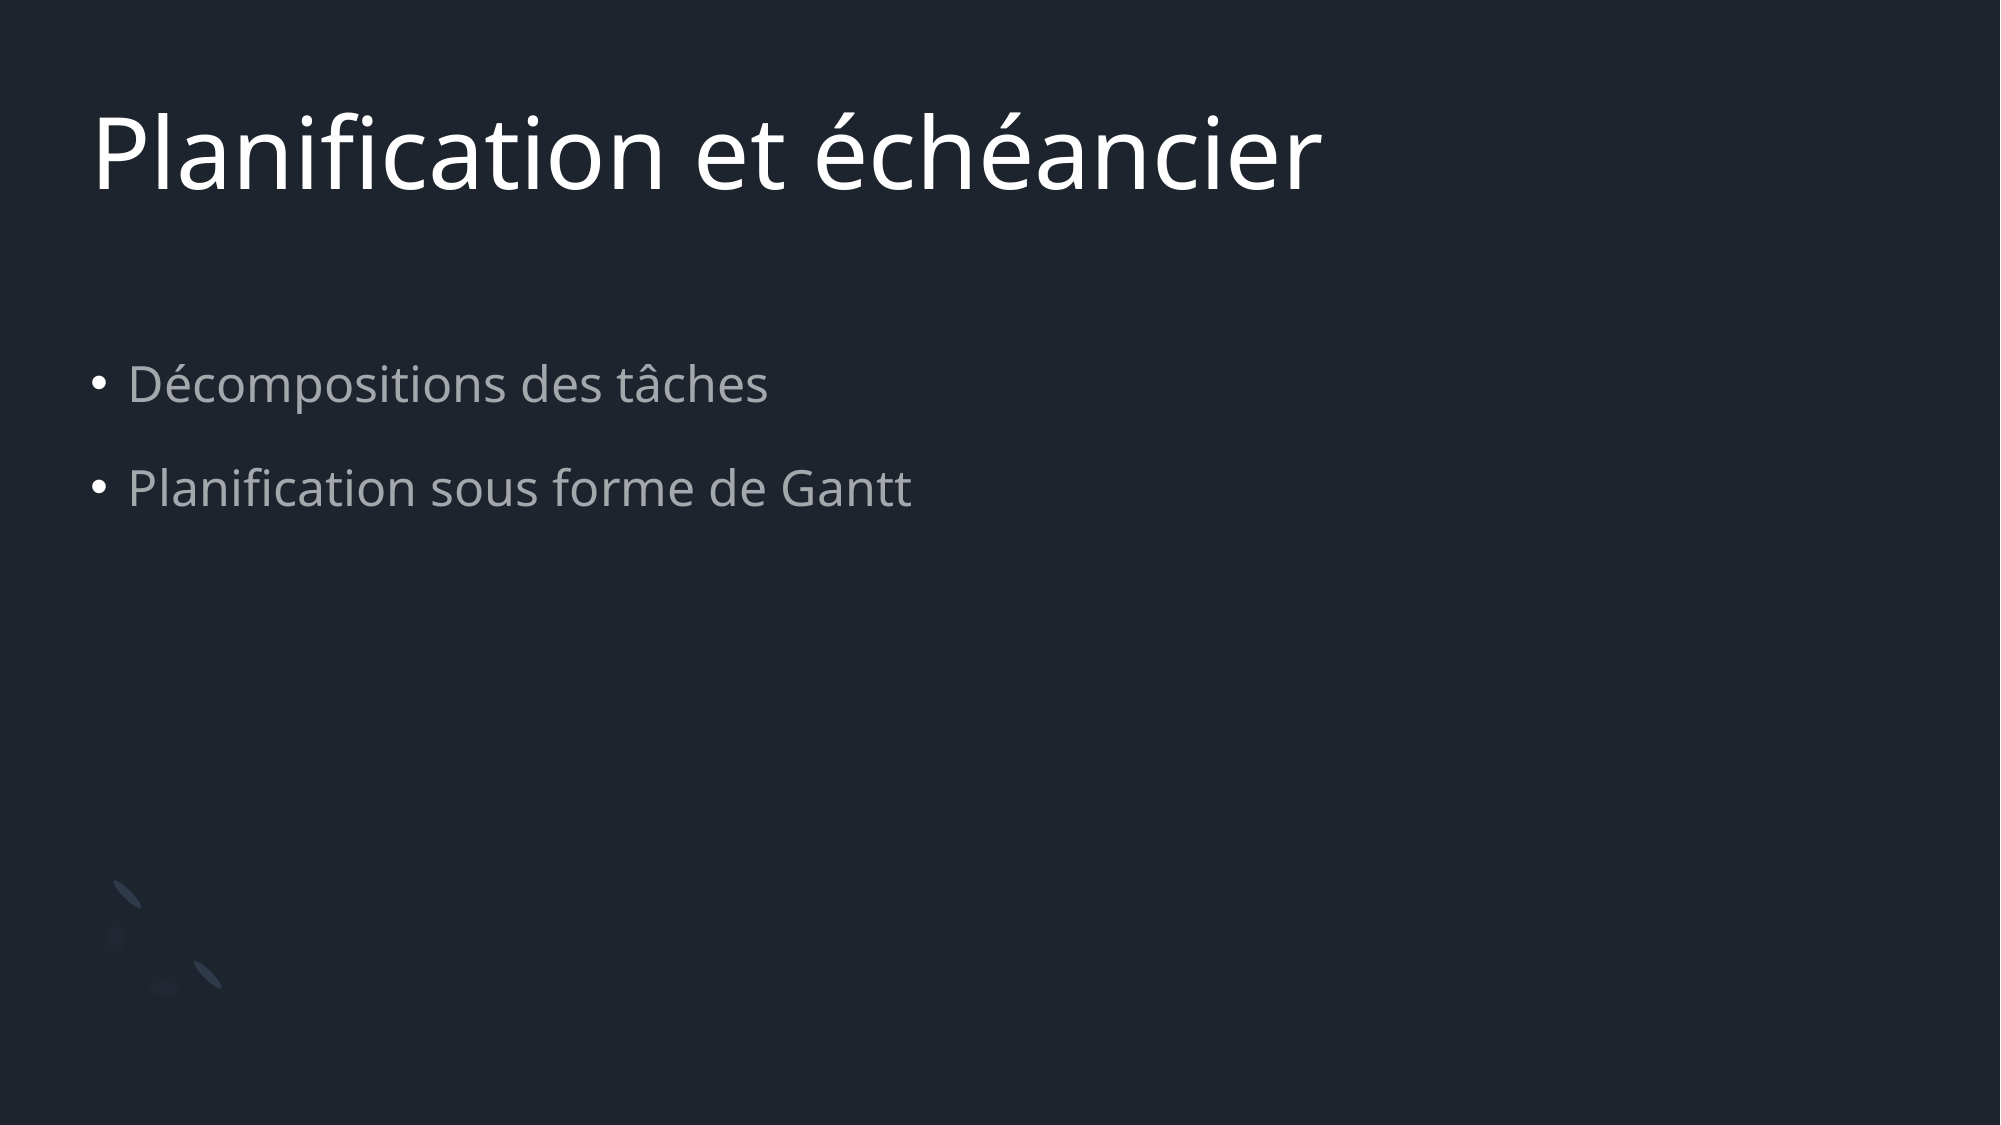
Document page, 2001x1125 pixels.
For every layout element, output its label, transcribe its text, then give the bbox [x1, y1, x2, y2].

title Planification et échéancier [90, 90, 1910, 309]
list Décompositions des tâches Planification sous forme de Gantt [90, 346, 1910, 1000]
